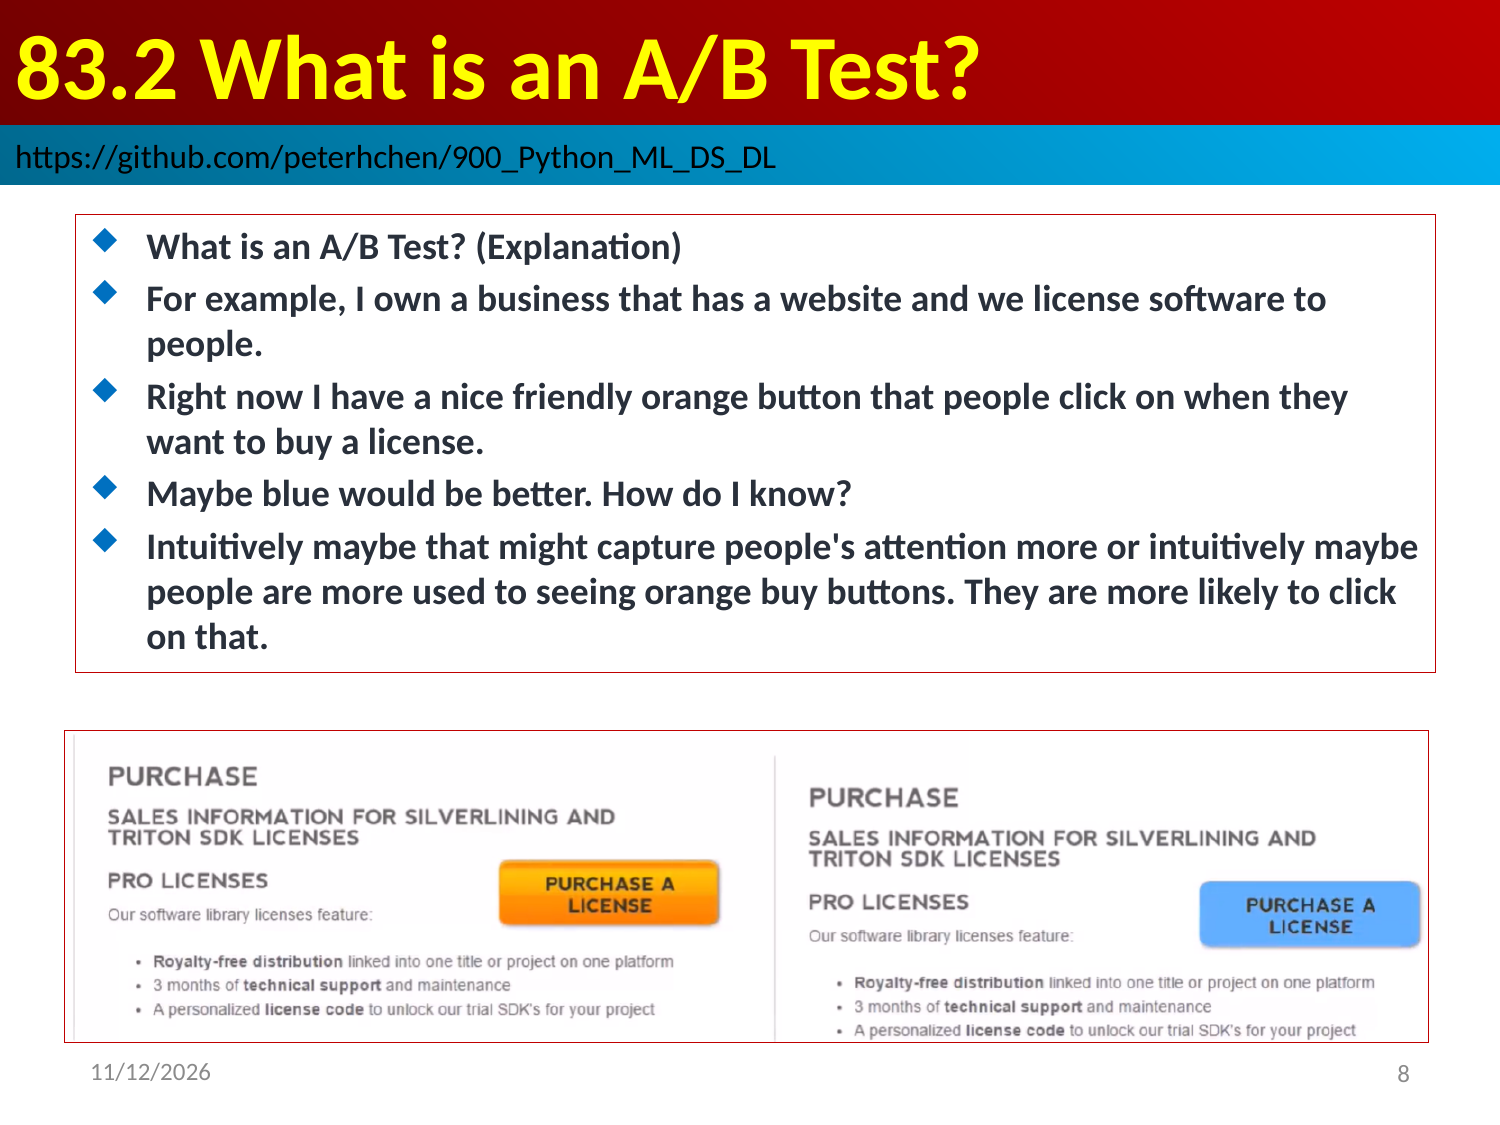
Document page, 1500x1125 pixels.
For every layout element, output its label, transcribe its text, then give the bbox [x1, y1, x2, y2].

text_box https://github.com/peterhchen/900_Python_ML_DS_DL [0, 125, 1500, 185]
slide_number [75, 1051, 425, 1101]
subtitle What is an A/B Test? (Explanation) For example, I own a business that has a website and we license software to people. Right now I have a nice friendly orange button that people click on when they want to buy a license. Maybe blue would be better. How do I know? Intuitively maybe that might capture people's attention more or intuitively maybe people are more used to seeing orange buy buttons. They are more likely to click on that. [75, 214, 1436, 673]
title 83.2 What is an A/B Test? [0, 0, 1500, 125]
picture [64, 730, 1429, 1043]
slide_number 8 [1074, 1051, 1425, 1103]
